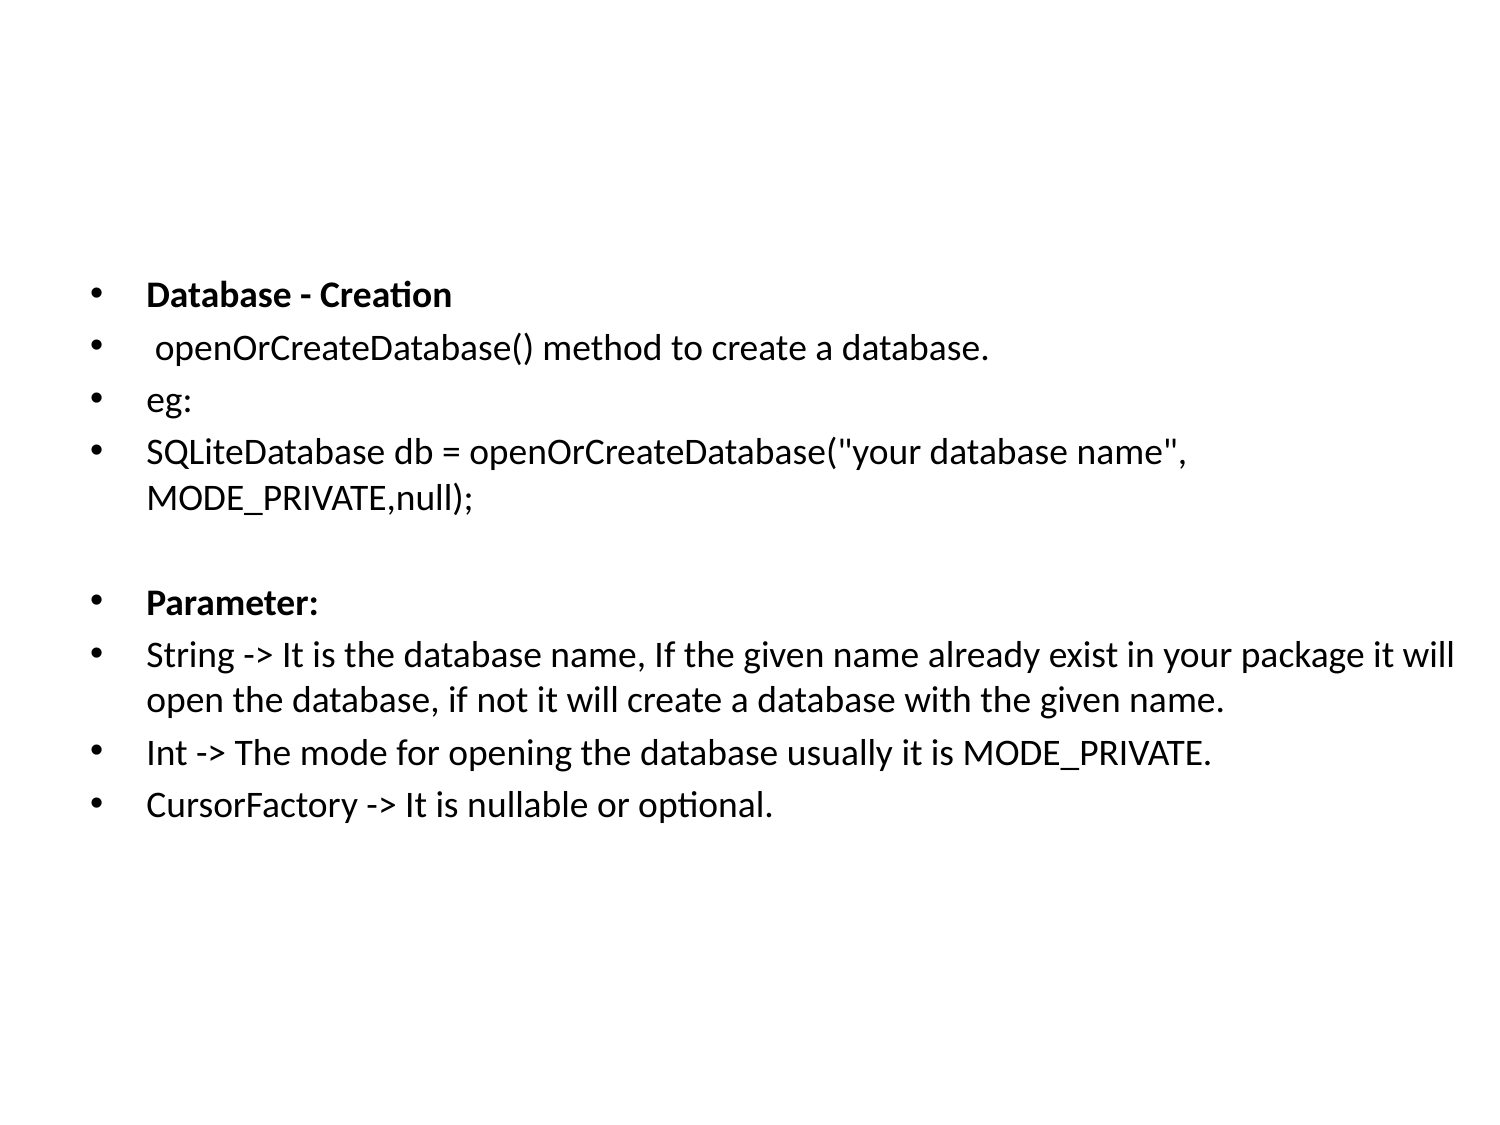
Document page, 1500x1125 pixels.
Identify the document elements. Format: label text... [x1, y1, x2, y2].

list Database - Creation openOrCreateDatabase() method to create a database. eg: SQLiteDatabase db = openOrCreateDatabase("your database name", MODE_PRIVATE,null); Parameter: String -> It is the database name, If the given name already exist in your package it will open the database, if not it will create a database with the given name. Int -> The mode for opening the database usually it is MODE_PRIVATE. CursorFactory -> It is nullable or optional. [75, 262, 1500, 1005]
